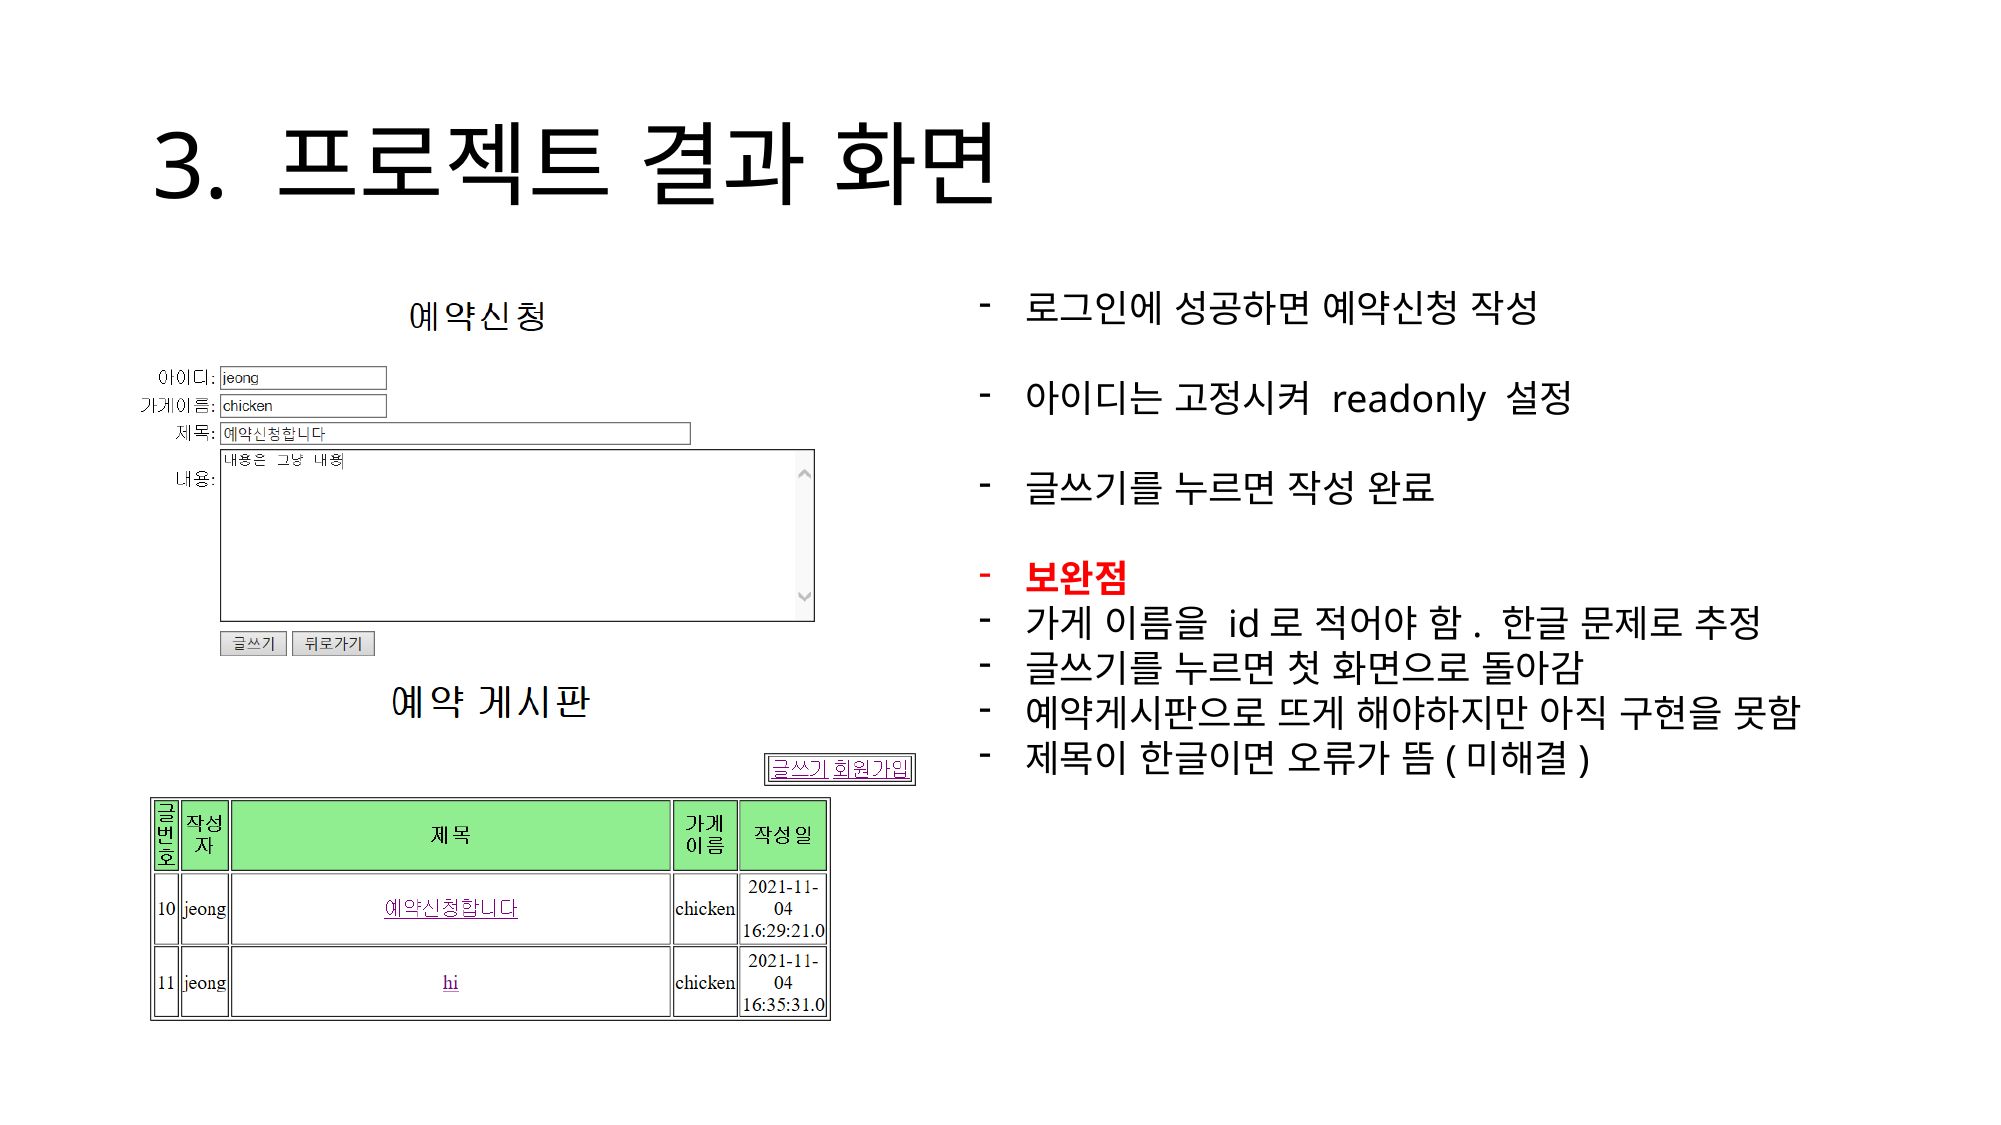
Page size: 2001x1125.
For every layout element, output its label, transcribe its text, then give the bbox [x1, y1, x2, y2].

picture [73, 662, 924, 1086]
text_box 로그인에 성공하면 예약신청 작성 아이디는 고정시켜 readonly 설정 글쓰기를 누르면 작성 완료 보완점 가게 이름을 id로 적어야 함. 한글 문제로 추정 글쓰기를 누르면 첫 화면으로 돌아감 예약게시판으로 뜨게 해야하지만 아직 구현을 못함 제목이 한글이면 오류가 뜸(미해결) [963, 277, 1936, 967]
title 3. 프로젝트 결과 화면 [137, 59, 1863, 278]
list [101, 277, 855, 662]
